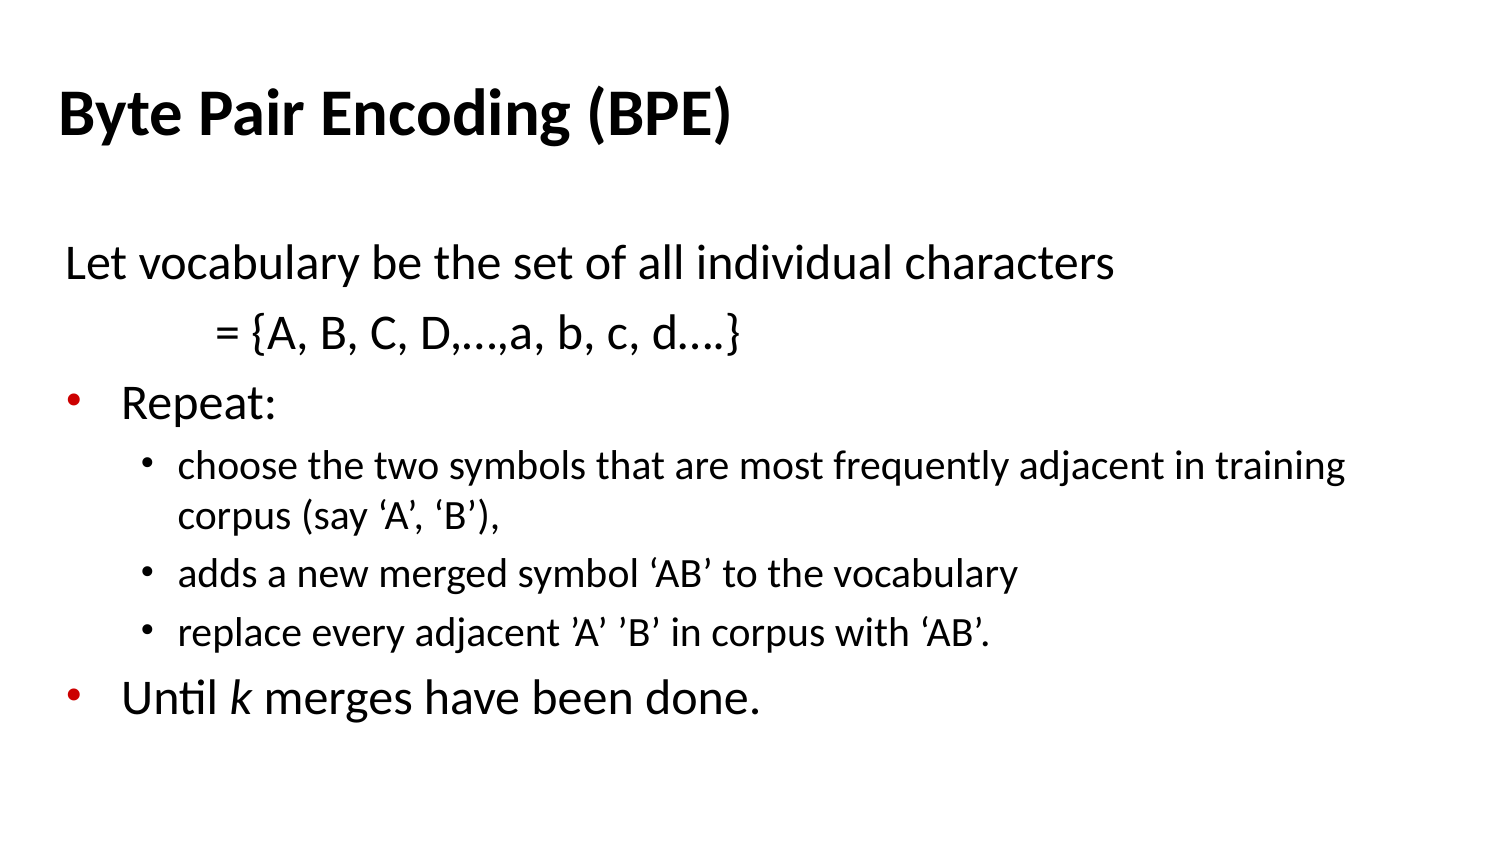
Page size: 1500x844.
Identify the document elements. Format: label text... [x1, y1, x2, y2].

list Let vocabulary be the set of all individual characters = {A, B, C, D,…,a, b, c, d….} Repeat: choose the two symbols that are most frequently adjacent in training corpus (say ‘A’, ‘B’), adds a new merged symbol ‘AB’ to the vocabulary replace every adjacent ’A’ ’B’ in corpus with ‘AB’. Until k merges have been done. [50, 221, 1450, 769]
title Byte Pair Encoding (BPE) [43, 34, 1457, 157]
